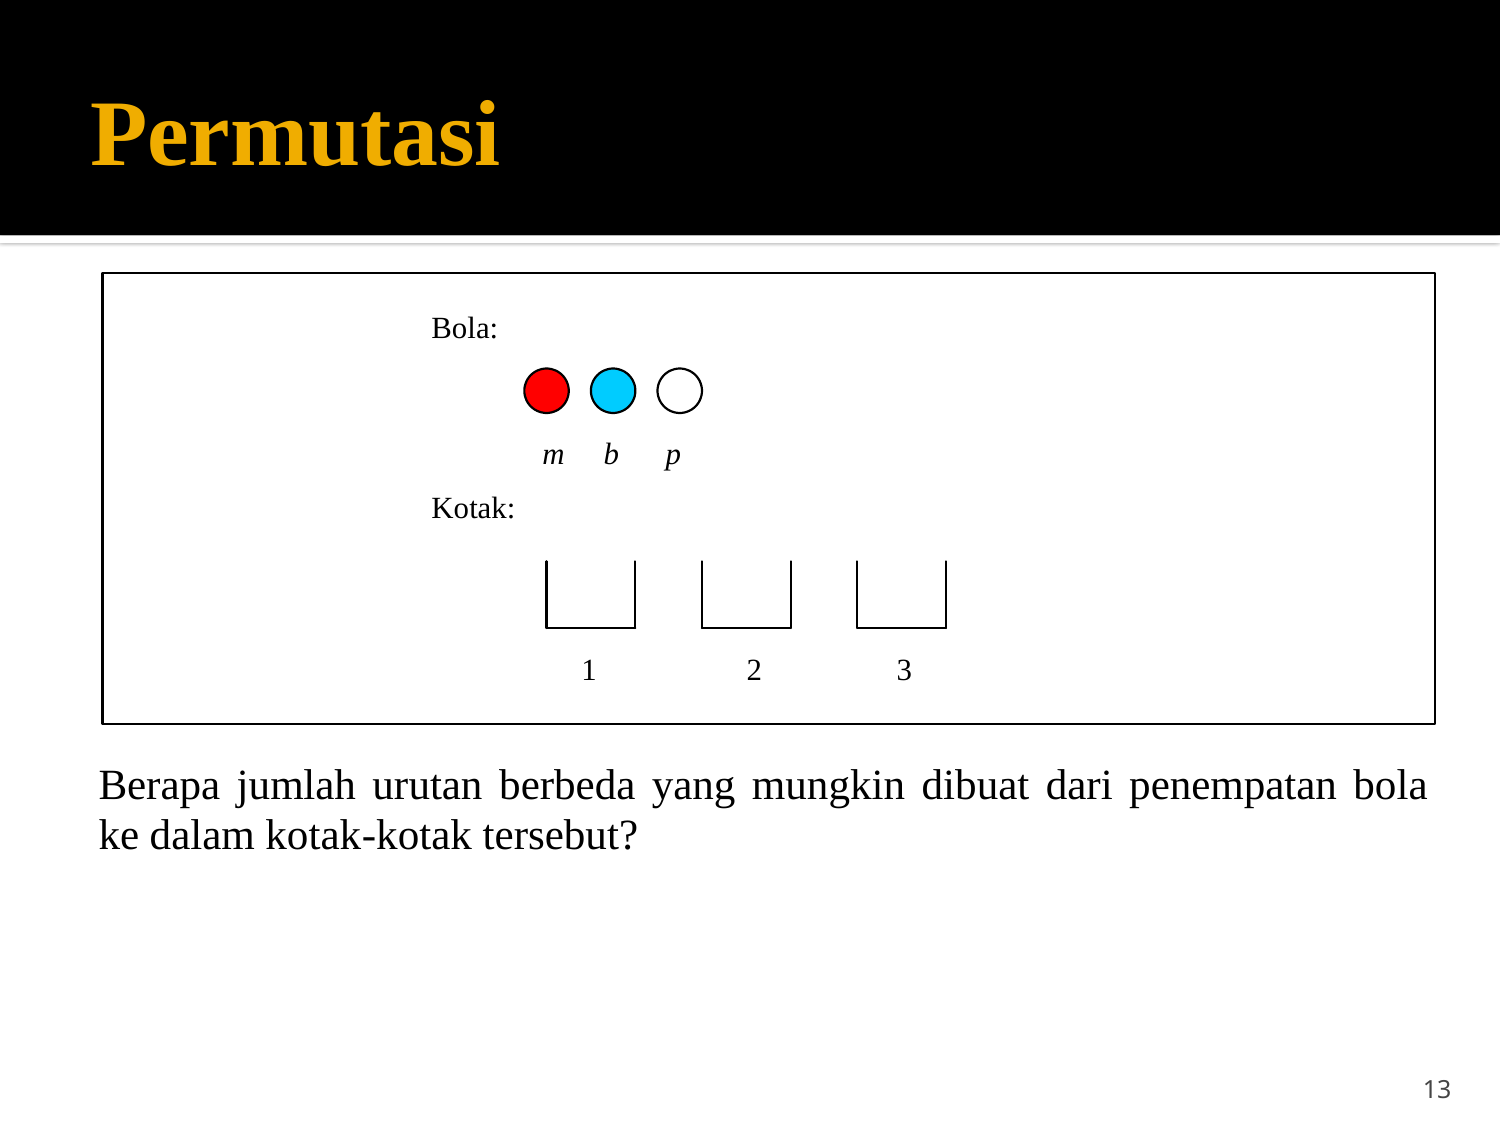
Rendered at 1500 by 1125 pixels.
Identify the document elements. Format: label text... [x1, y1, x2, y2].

title Permutasi [75, 25, 1425, 231]
slide_number 13 [1345, 1062, 1467, 1108]
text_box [74, 237, 1463, 860]
